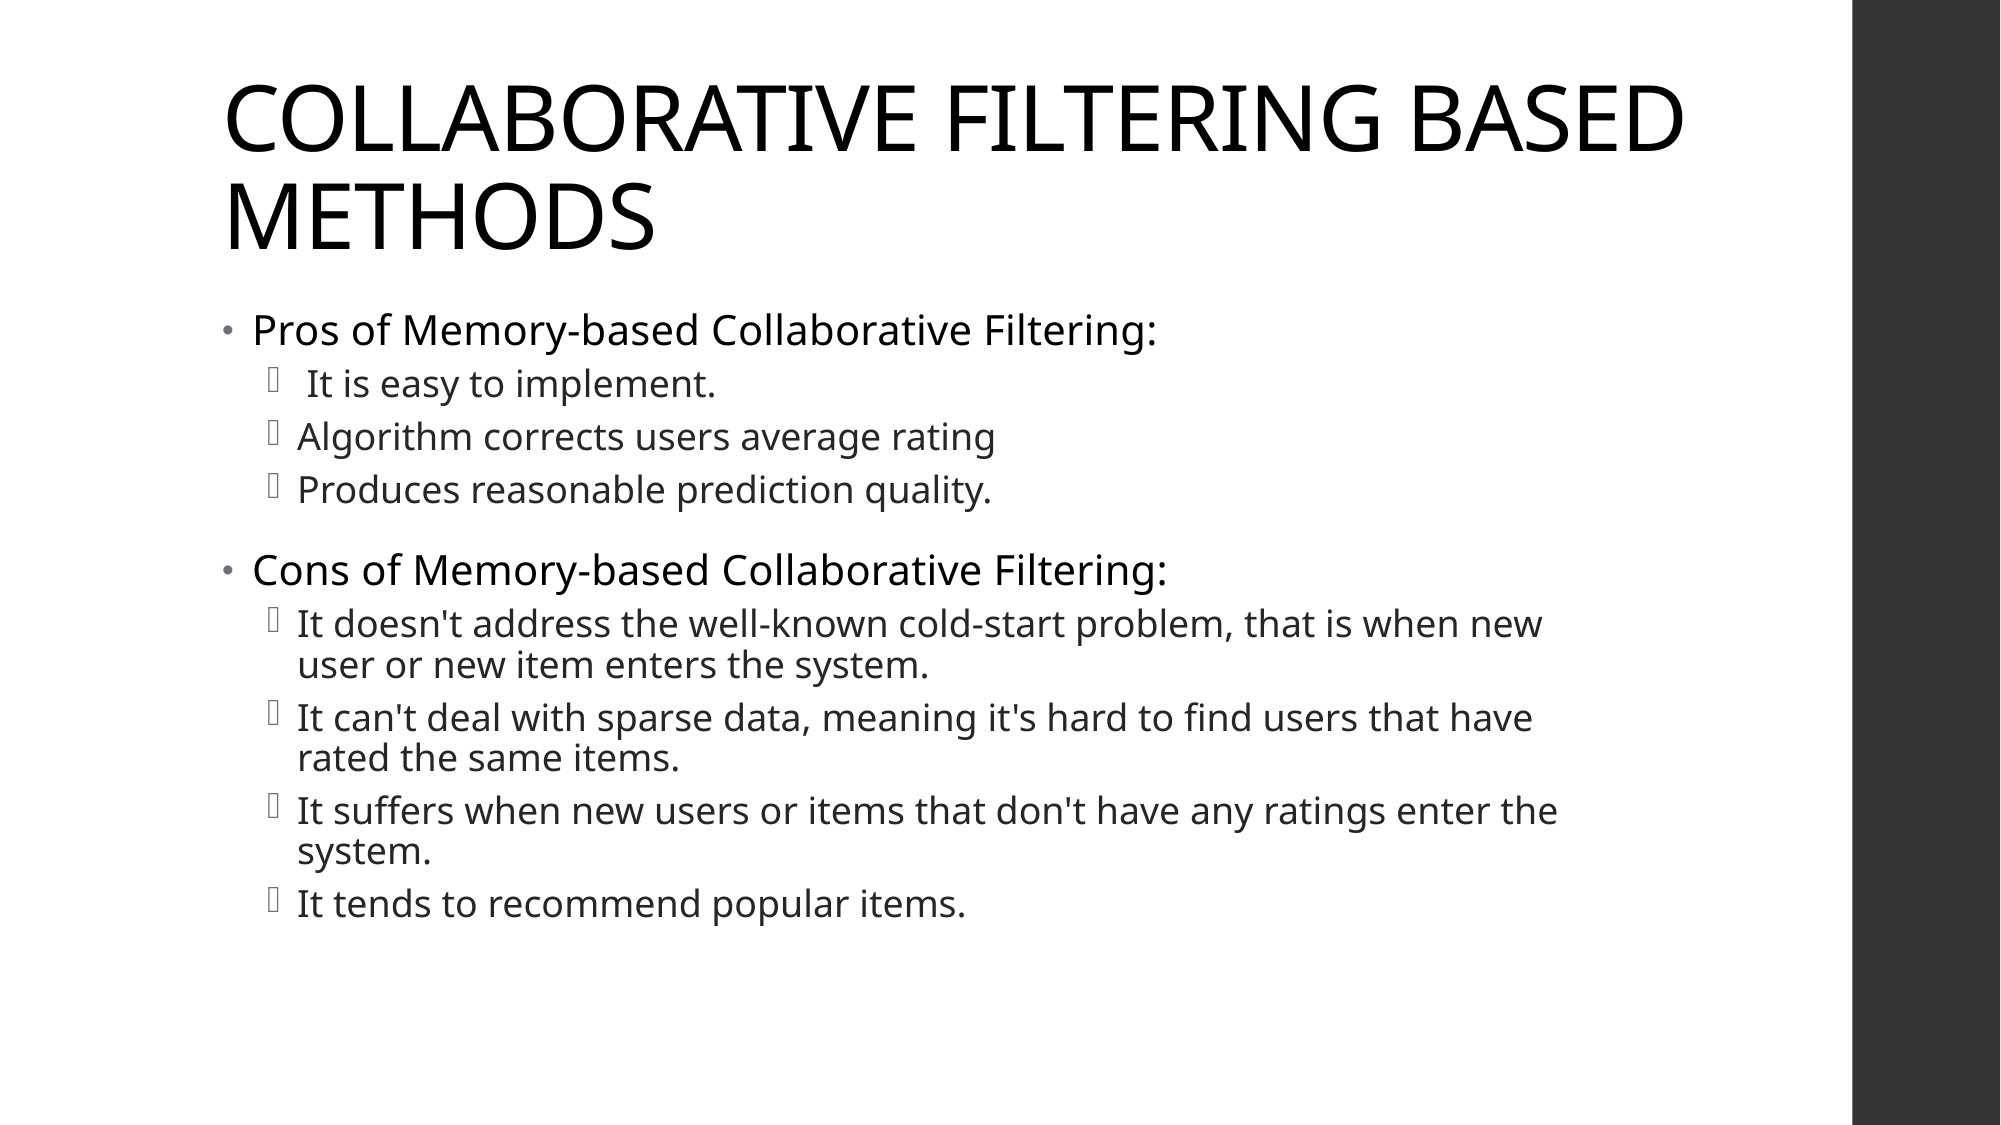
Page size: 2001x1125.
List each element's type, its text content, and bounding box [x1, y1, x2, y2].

list Pros of Memory-based Collaborative Filtering: It is easy to implement. Algorithm corrects users average rating Produces reasonable prediction quality. Cons of Memory-based Collaborative Filtering: It doesn't address the well-known cold-start problem, that is when new user or new item enters the system. It can't deal with sparse data, meaning it's hard to find users that have rated the same items. It suffers when new users or items that don't have any ratings enter the system. It tends to recommend popular items. [206, 299, 1617, 1014]
title COLLABORATIVE FILTERING BASED METHODS [206, 60, 1797, 278]
